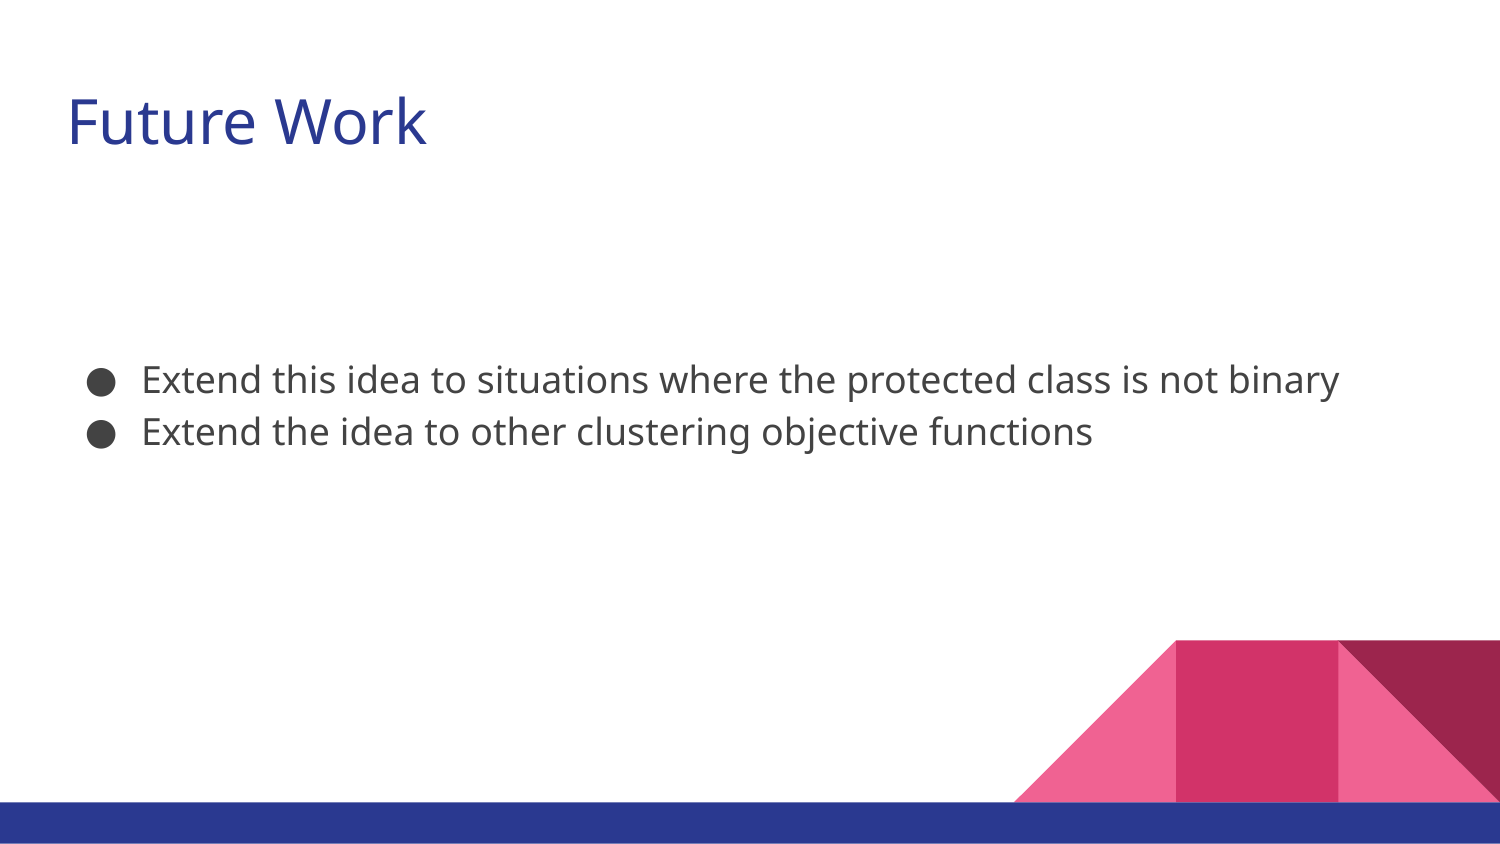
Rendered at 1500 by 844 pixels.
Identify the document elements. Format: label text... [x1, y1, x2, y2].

title Future Work [51, 67, 1449, 167]
list Extend this idea to situations where the protected class is not binary Extend the idea to other clustering objective functions [51, 334, 1449, 844]
